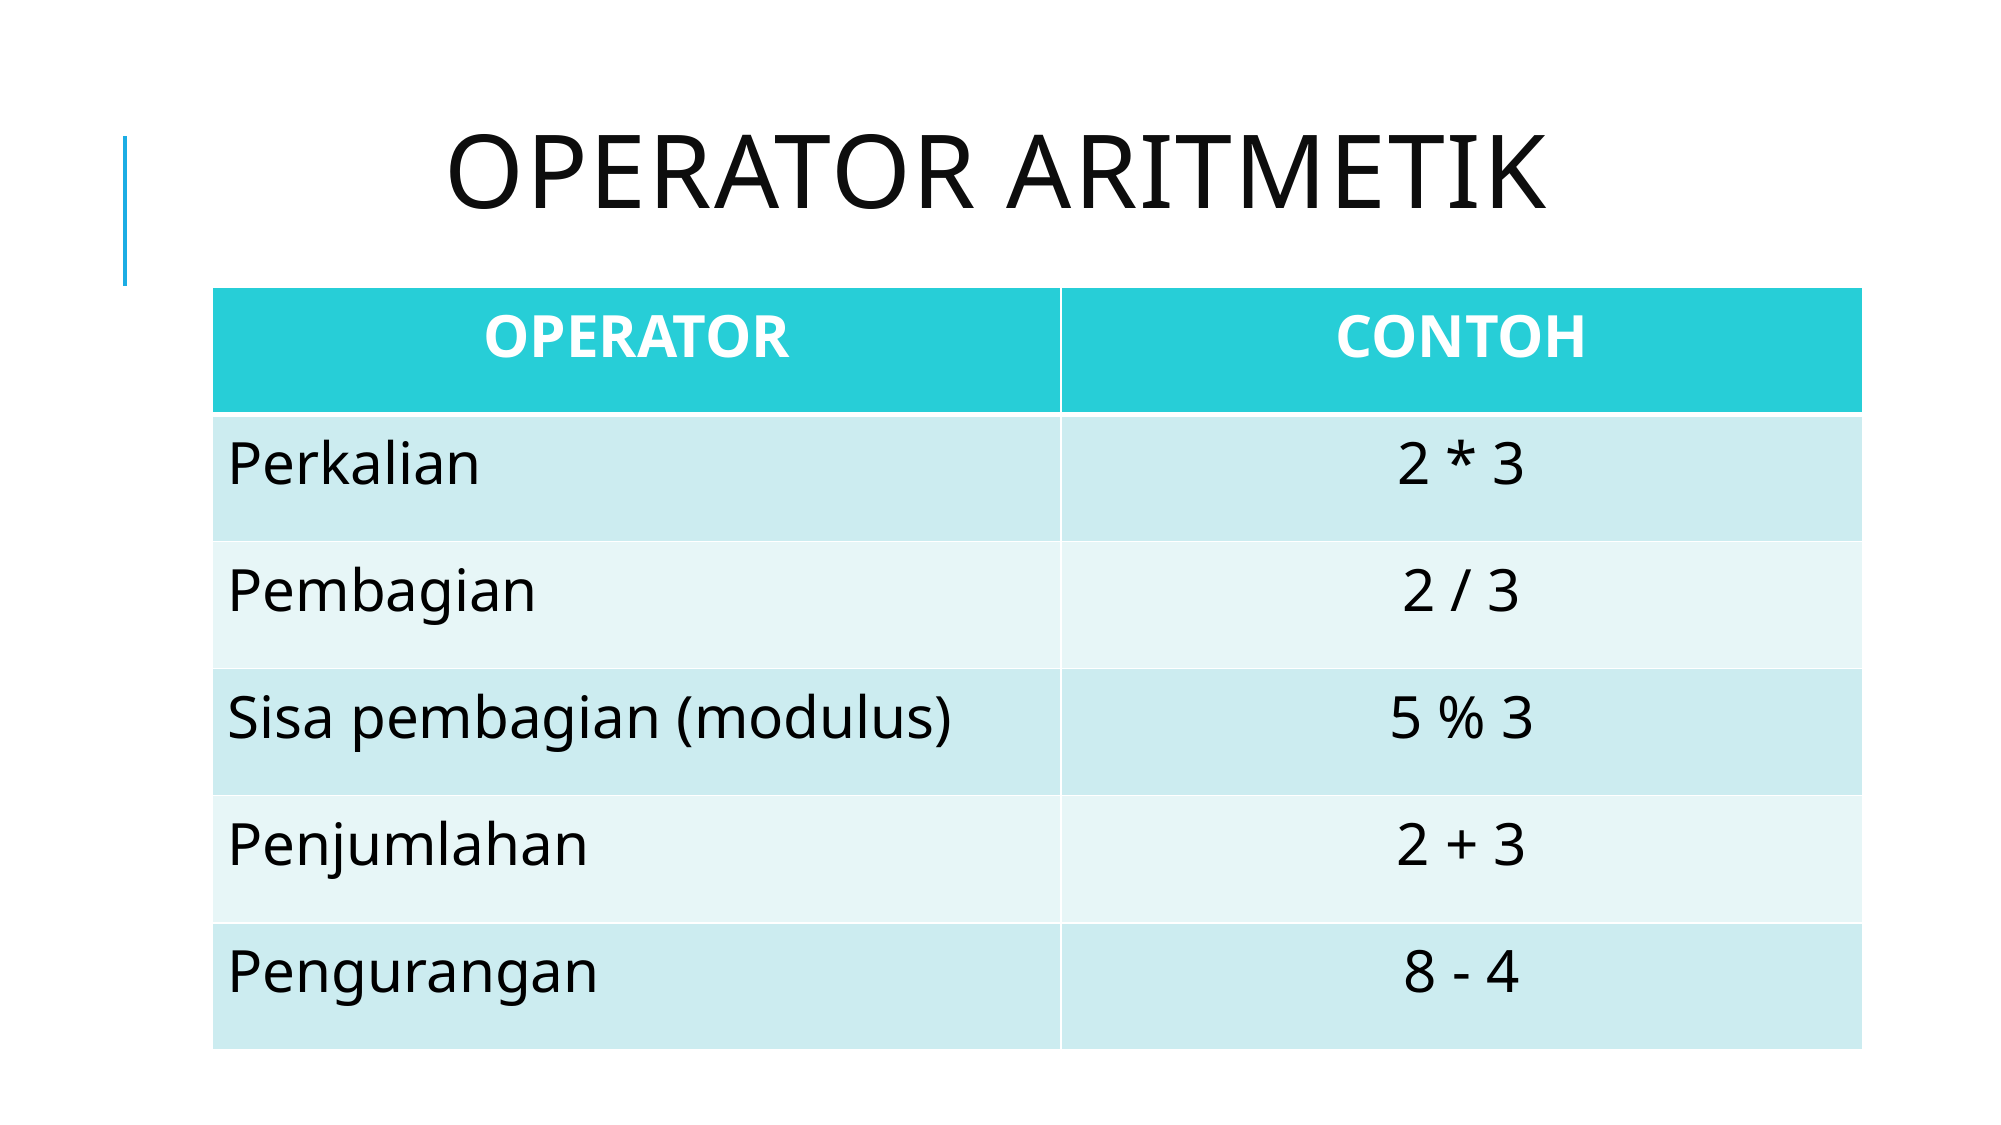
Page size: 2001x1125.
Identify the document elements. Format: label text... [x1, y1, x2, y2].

table_cell 2 / 3 [1062, 542, 1862, 668]
table_cell Pengurangan [213, 924, 1060, 1049]
table_cell 2 + 3 [1062, 796, 1862, 922]
table_cell Pembagian [213, 542, 1060, 668]
table_cell Perkalian [213, 417, 1060, 541]
table_cell 8 - 4 [1062, 924, 1862, 1049]
table_cell Sisa pembagian (modulus) [213, 669, 1060, 795]
title OPERATOR ARITMETIK [429, 121, 1573, 238]
table_cell 2 * 3 [1062, 417, 1862, 541]
table_cell Penjumlahan [213, 796, 1060, 922]
table_header OPERATOR [213, 288, 1060, 412]
table_cell 5 % 3 [1062, 669, 1862, 795]
table_header CONTOH [1062, 288, 1862, 412]
